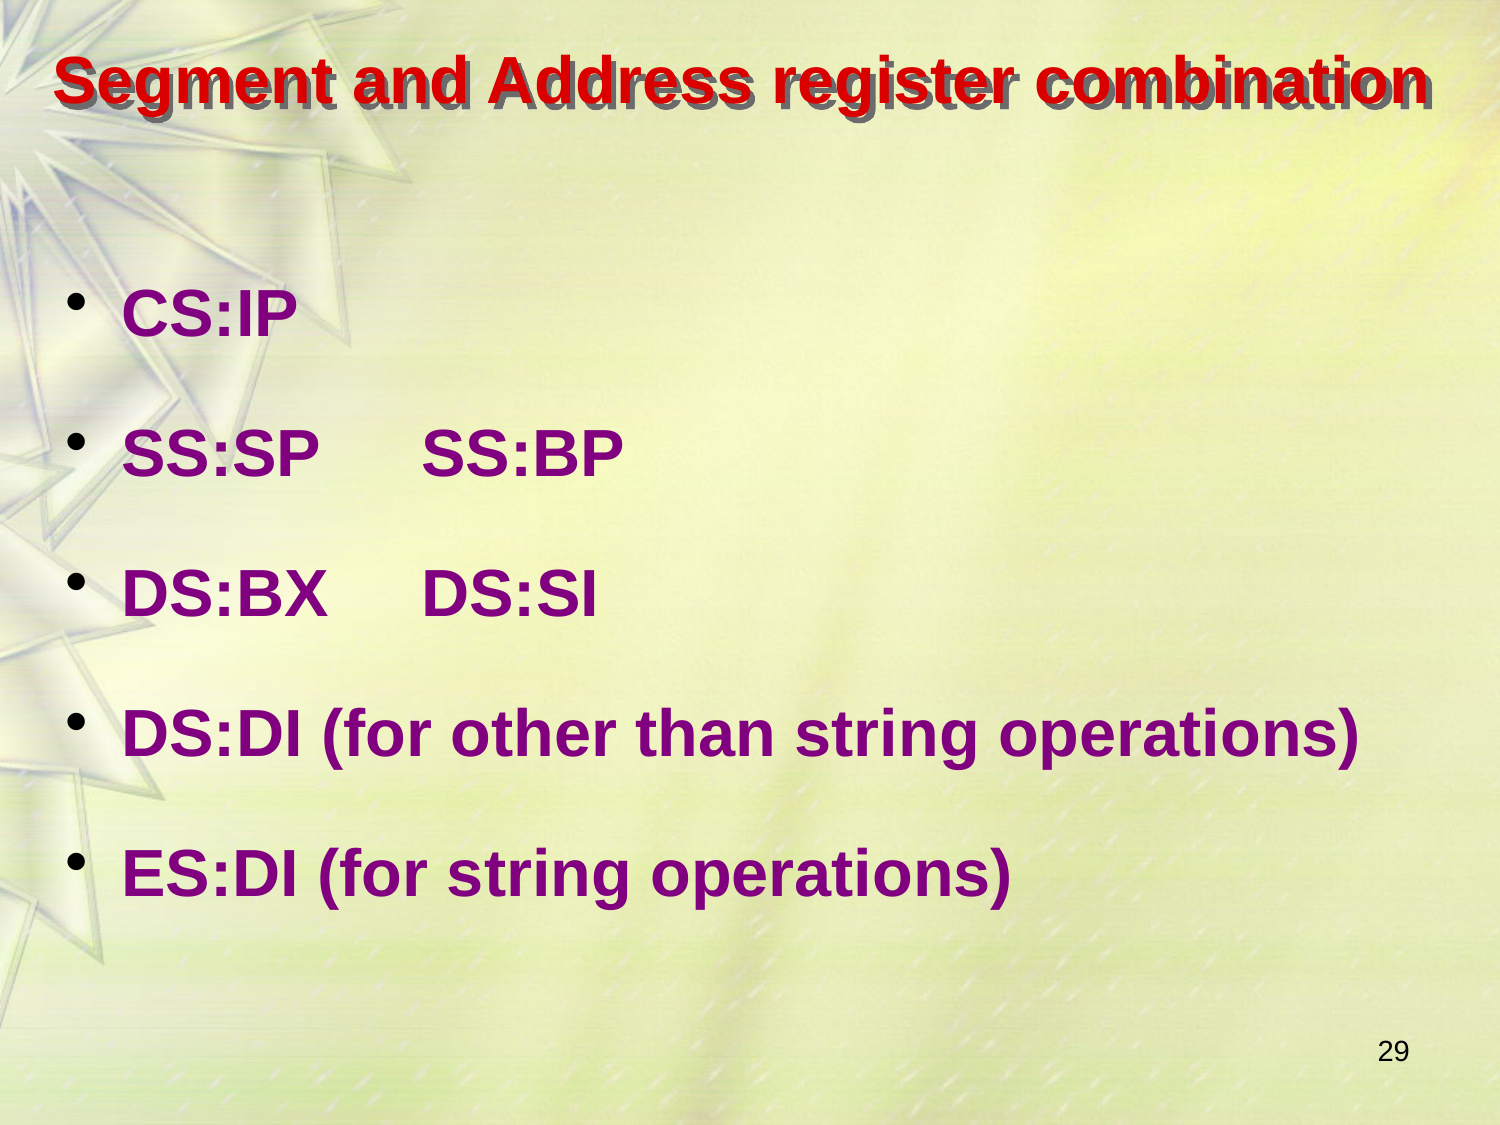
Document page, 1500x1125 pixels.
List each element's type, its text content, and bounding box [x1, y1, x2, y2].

list CS:IP SS:SP SS:BP DS:BX DS:SI DS:DI (for other than string operations) ES:DI (for string operations) [49, 262, 1413, 1001]
picture [0, 0, 1500, 1125]
title Segment and Address register combination [37, 24, 1451, 126]
slide_number 29 [1074, 1024, 1426, 1103]
